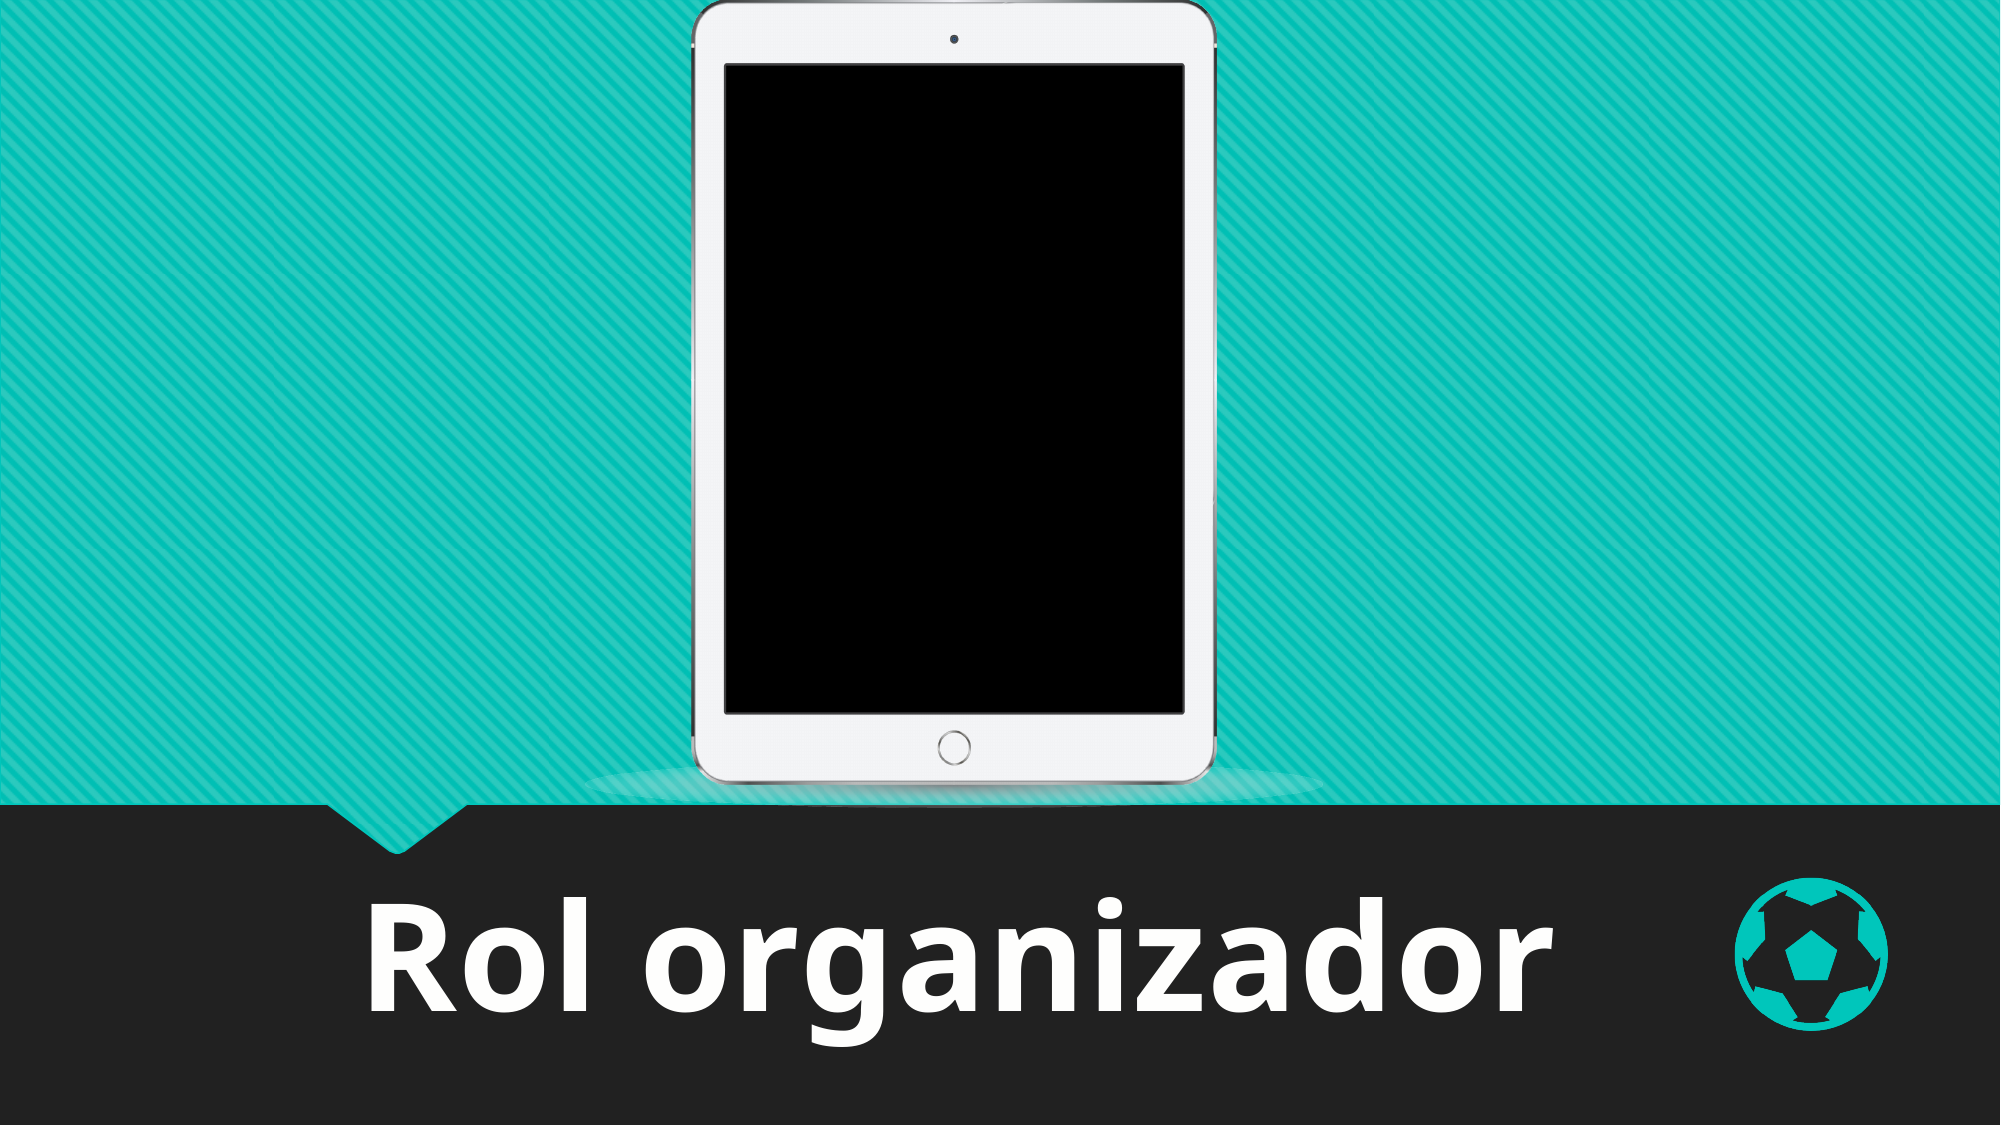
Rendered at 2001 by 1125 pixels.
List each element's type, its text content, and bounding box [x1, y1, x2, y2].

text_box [585, 0, 1323, 809]
text_box Rol organizador [234, 853, 1684, 1049]
picture [1713, 857, 1908, 1051]
